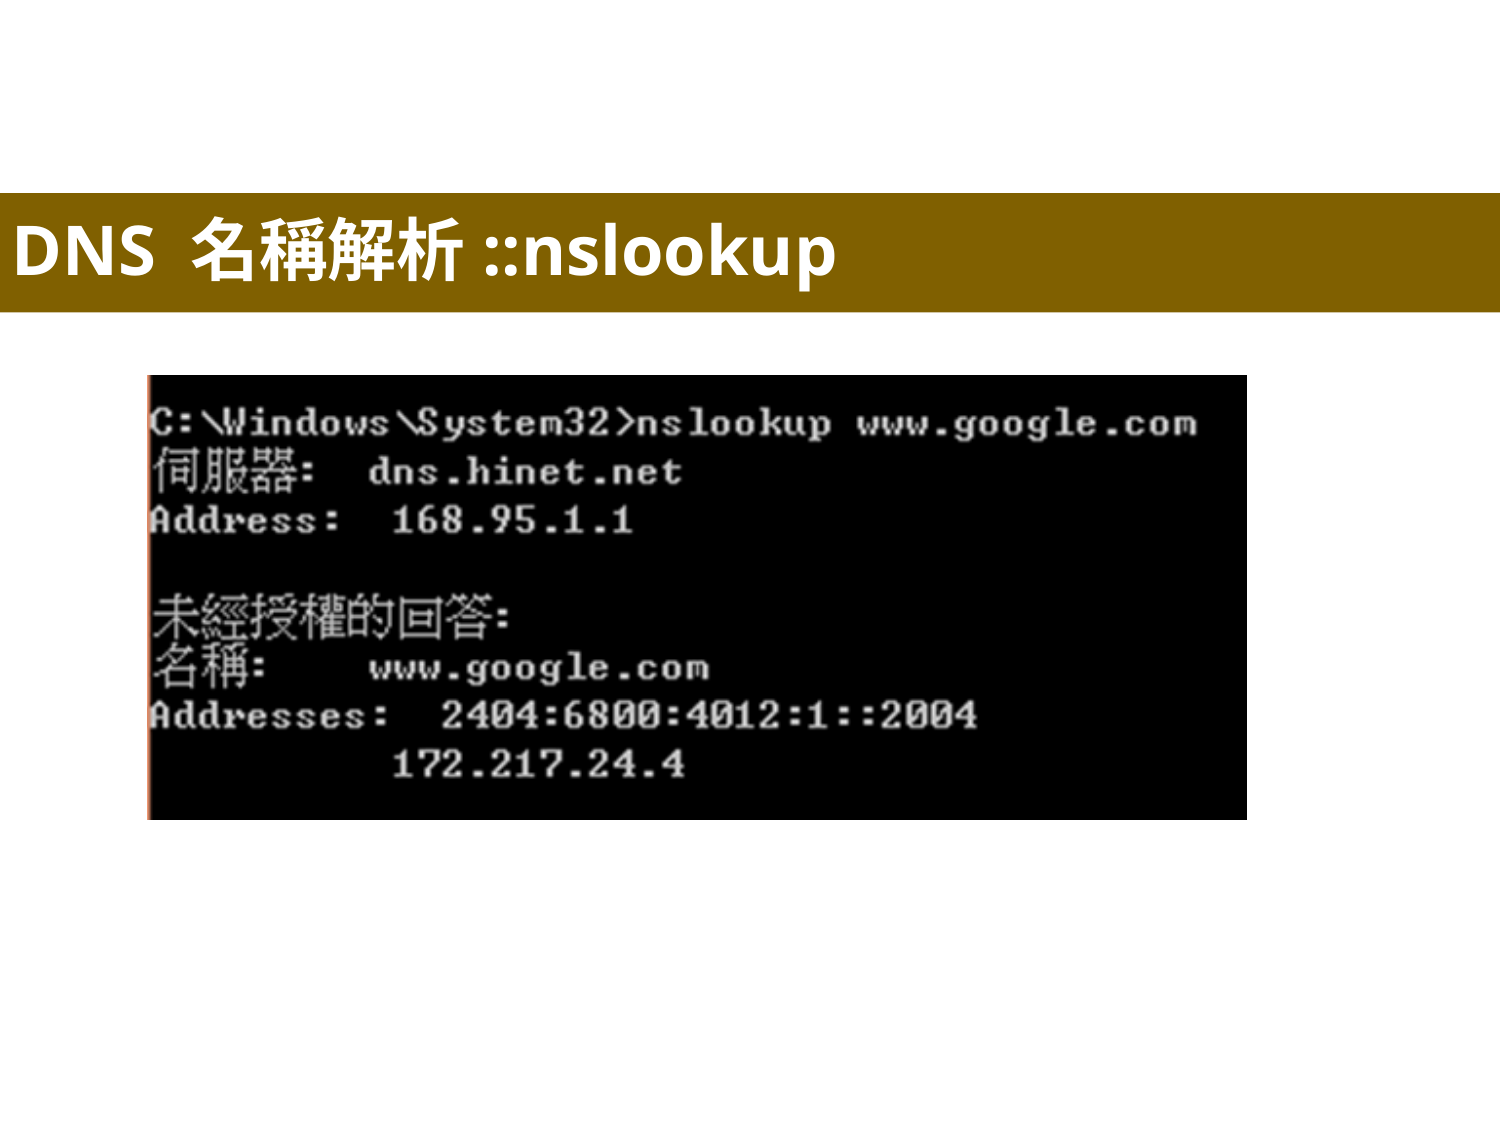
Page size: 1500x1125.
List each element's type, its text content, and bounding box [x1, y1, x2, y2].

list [147, 375, 1247, 820]
text_box DNS 名稱解析::nslookup [0, 193, 1500, 313]
